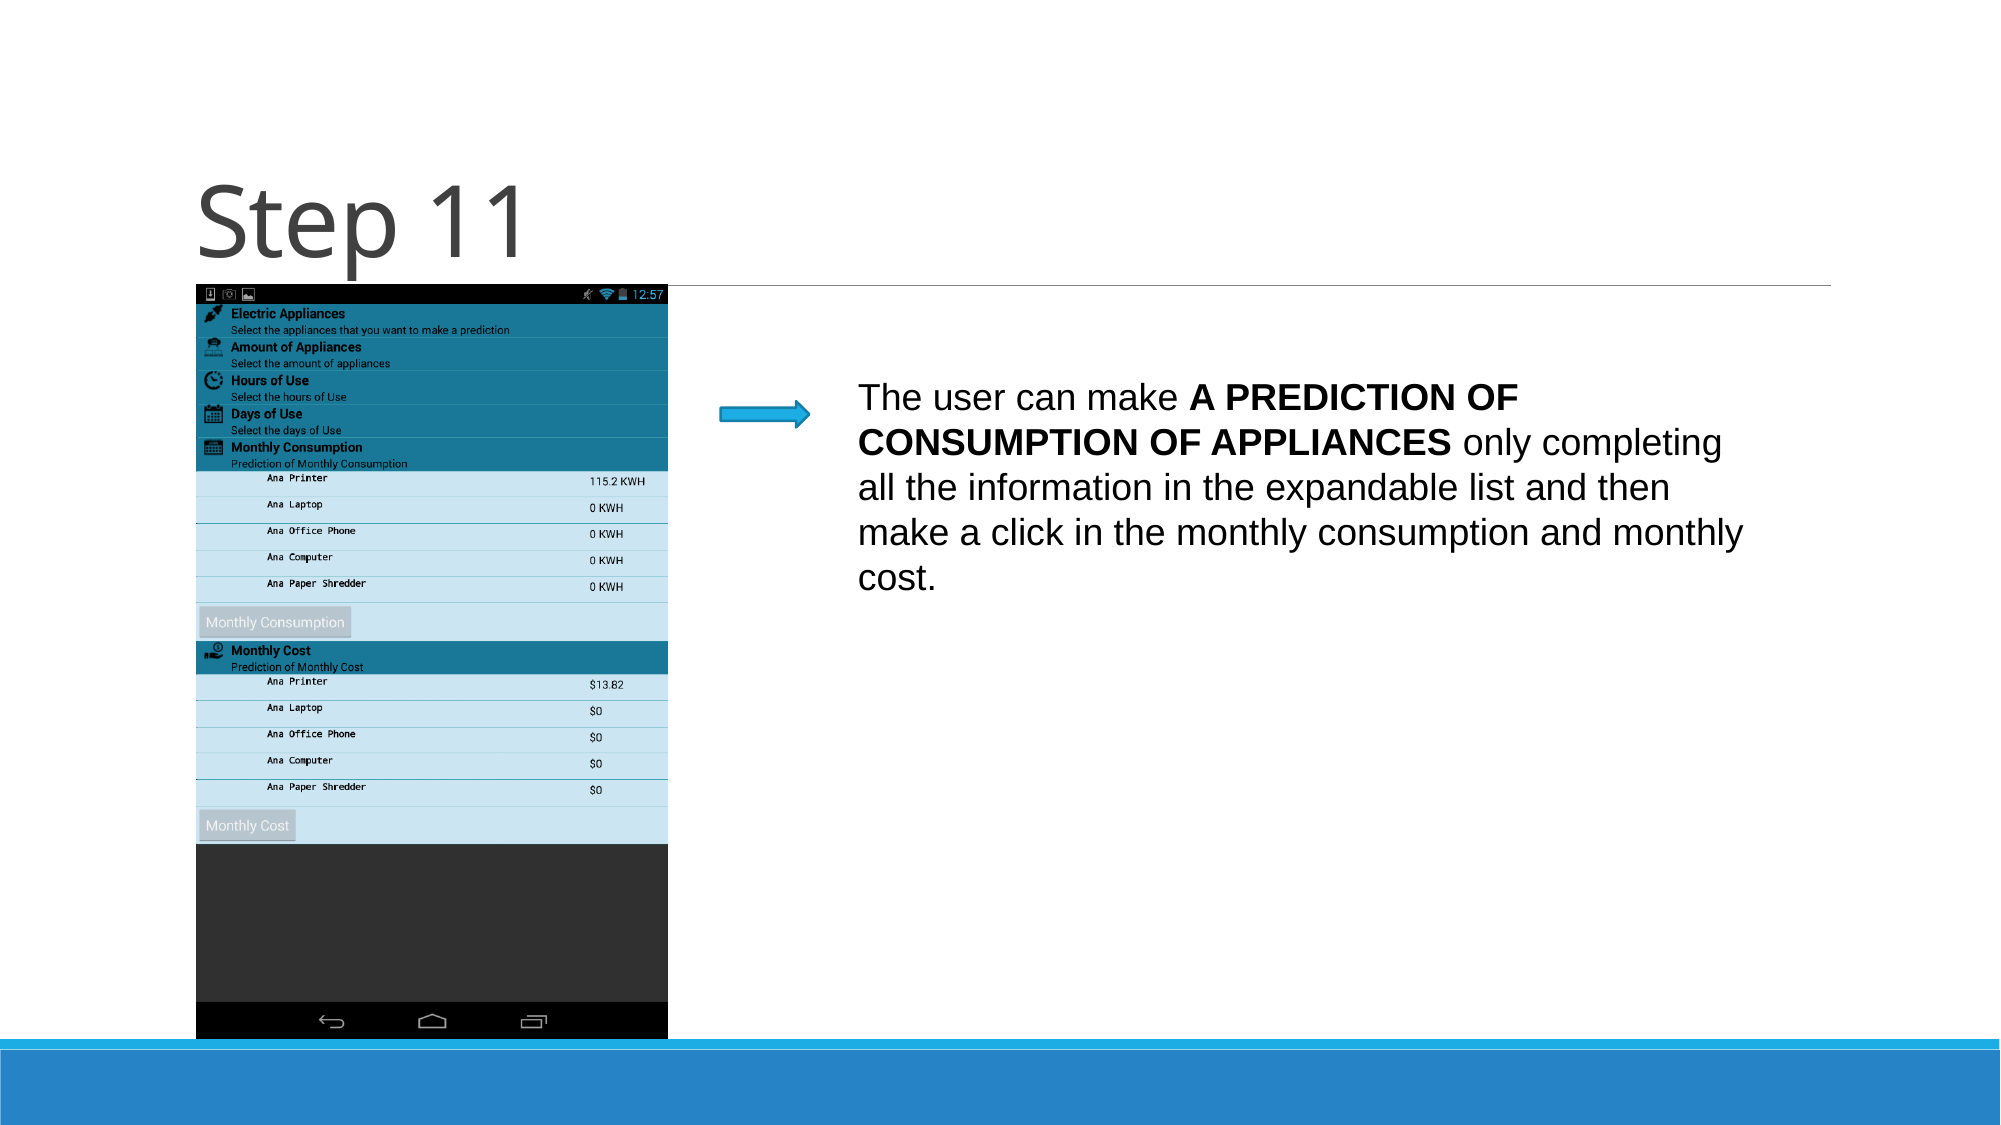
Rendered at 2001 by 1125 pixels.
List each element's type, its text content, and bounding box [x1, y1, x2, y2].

picture [195, 284, 668, 1040]
text_box [719, 400, 811, 429]
title Step 11 [180, 47, 1830, 285]
text_box The user can make A PREDICTION OF CONSUMPTION OF APPLIANCES only completing all the information in the expandable list and then make a click in the monthly consumption and monthly cost. [843, 365, 1773, 606]
